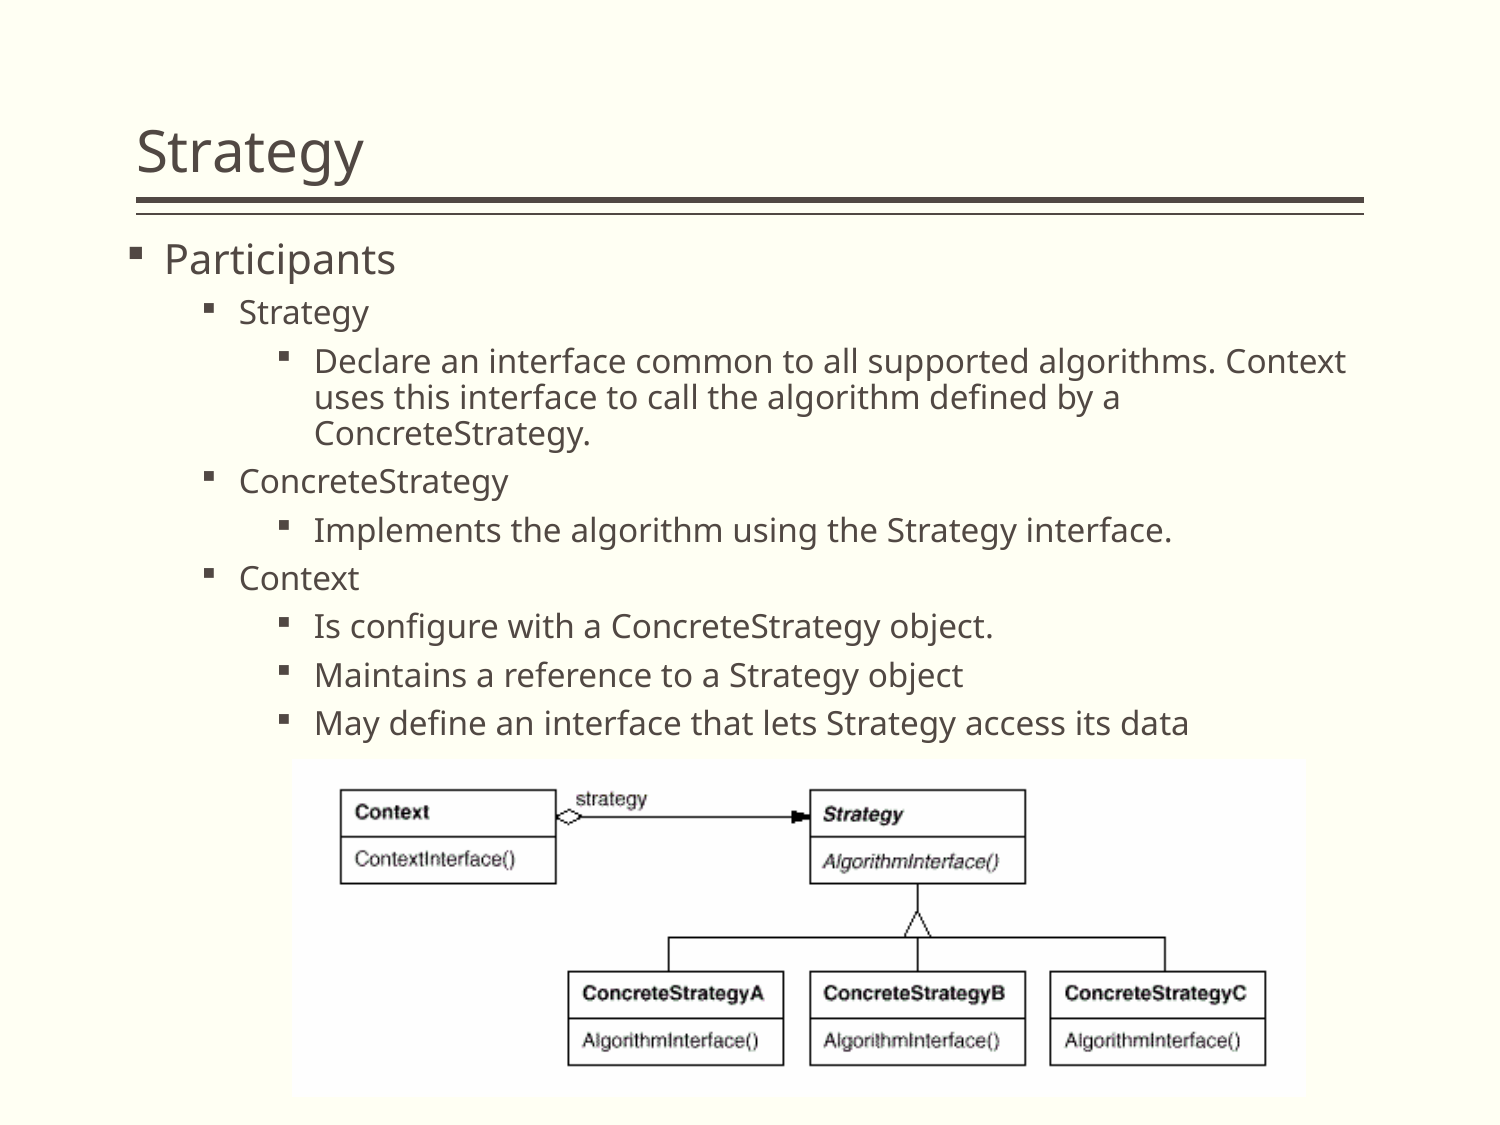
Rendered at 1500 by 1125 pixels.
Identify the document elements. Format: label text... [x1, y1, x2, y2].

title Strategy [135, 12, 1364, 193]
list Participants Strategy Declare an interface common to all supported algorithms. Context uses this interface to call the algorithm defined by a ConcreteStrategy. ConcreteStrategy Implements the algorithm using the Strategy interface. Context Is configure with a ConcreteStrategy object. Maintains a reference to a Strategy object May define an interface that lets Strategy access its data [126, 231, 1355, 779]
picture [292, 759, 1306, 1097]
